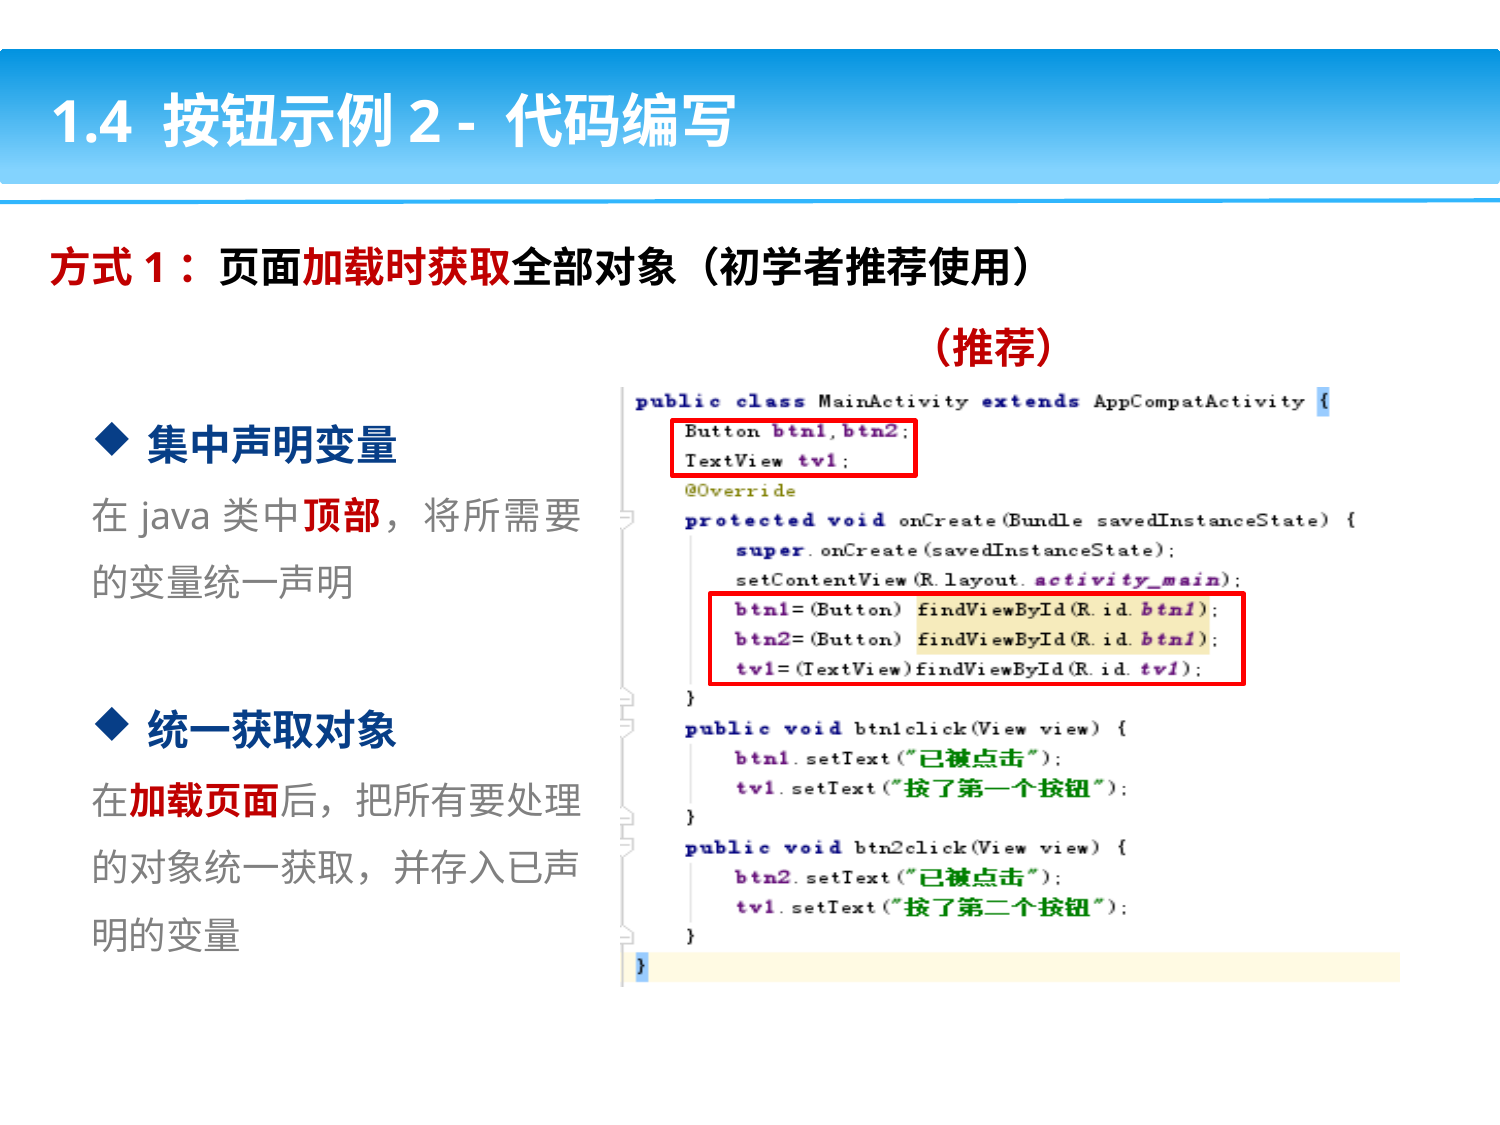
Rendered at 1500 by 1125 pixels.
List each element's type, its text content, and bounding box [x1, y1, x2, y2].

text_box 方式1：页面加载时获取全部对象（初学者推荐使用） [34, 208, 1459, 338]
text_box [619, 314, 1400, 987]
text_box 1.4 按钮示例2 - 代码编写 [34, 54, 1356, 185]
text_box 集中声明变量 在java类中顶部，将所需要的变量统一声明 统一获取对象 在加载页面后，把所有要处理的对象统一获取，并存入已声明的变量 [76, 386, 597, 1012]
